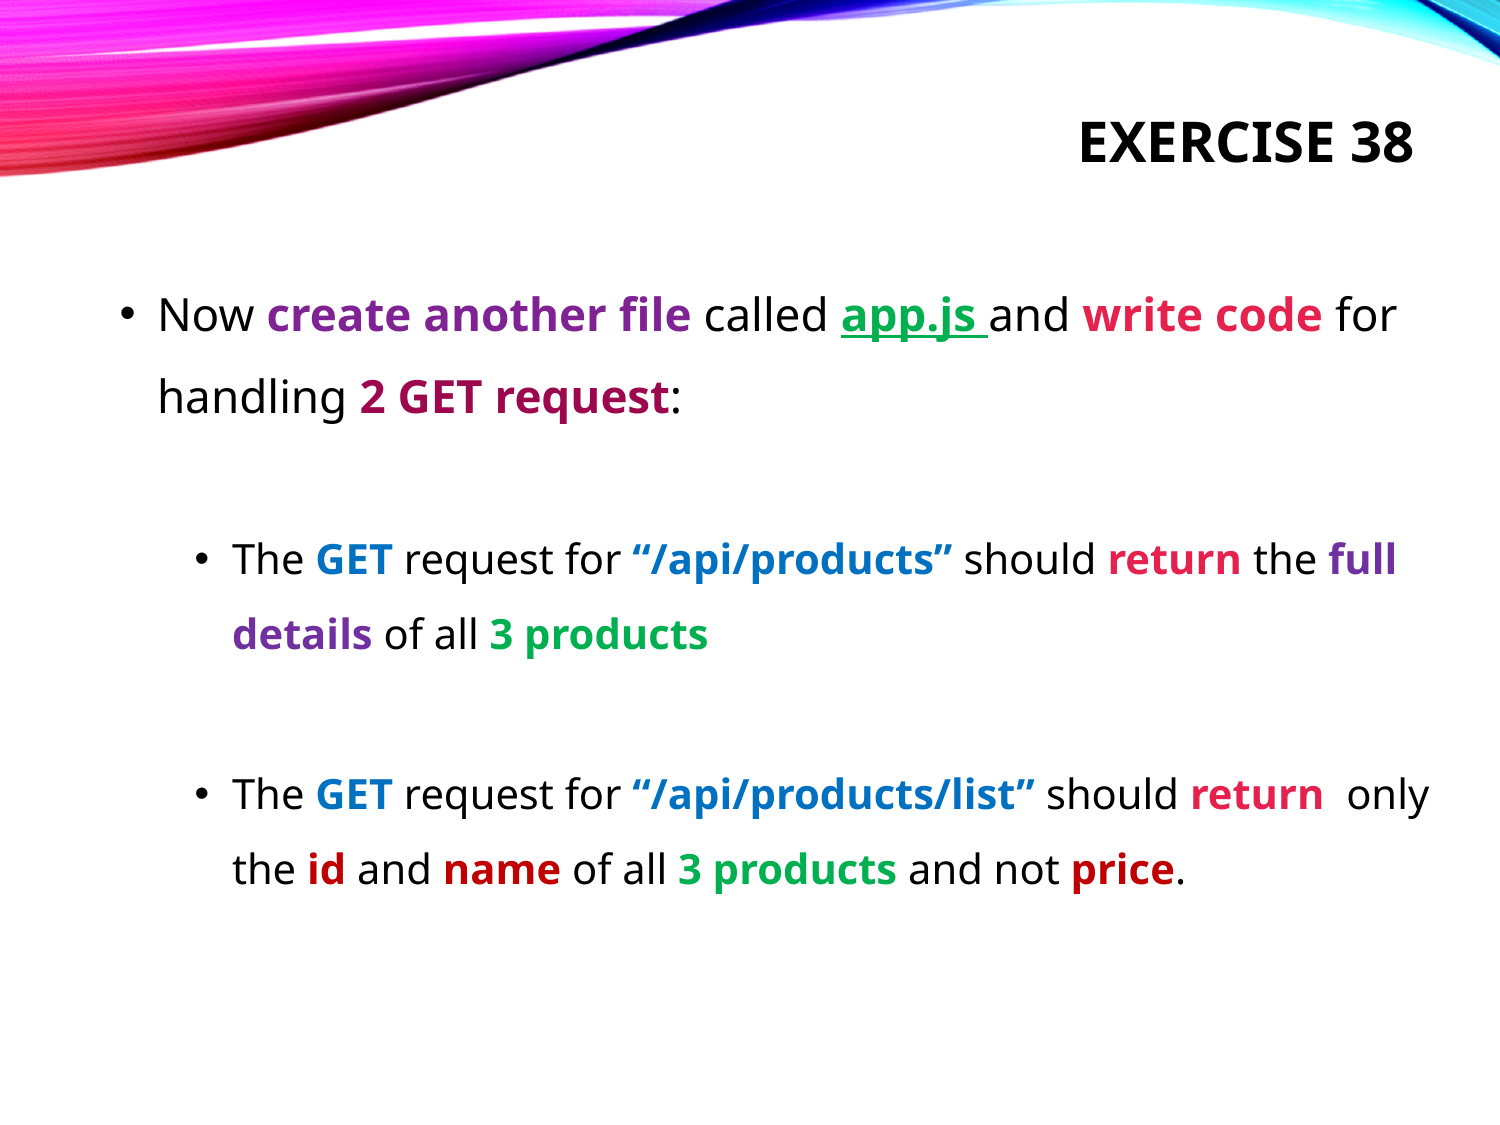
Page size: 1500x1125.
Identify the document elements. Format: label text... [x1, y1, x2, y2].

picture [0, 0, 1500, 178]
title Exercise 38 [383, 38, 1431, 250]
list Now create another file called app.js and write code for handling 2 GET request: The GET request for “/api/products” should return the full details of all 3 products The GET request for “/api/products/list” should return only the id and name of all 3 products and not price. [29, 250, 1475, 1111]
